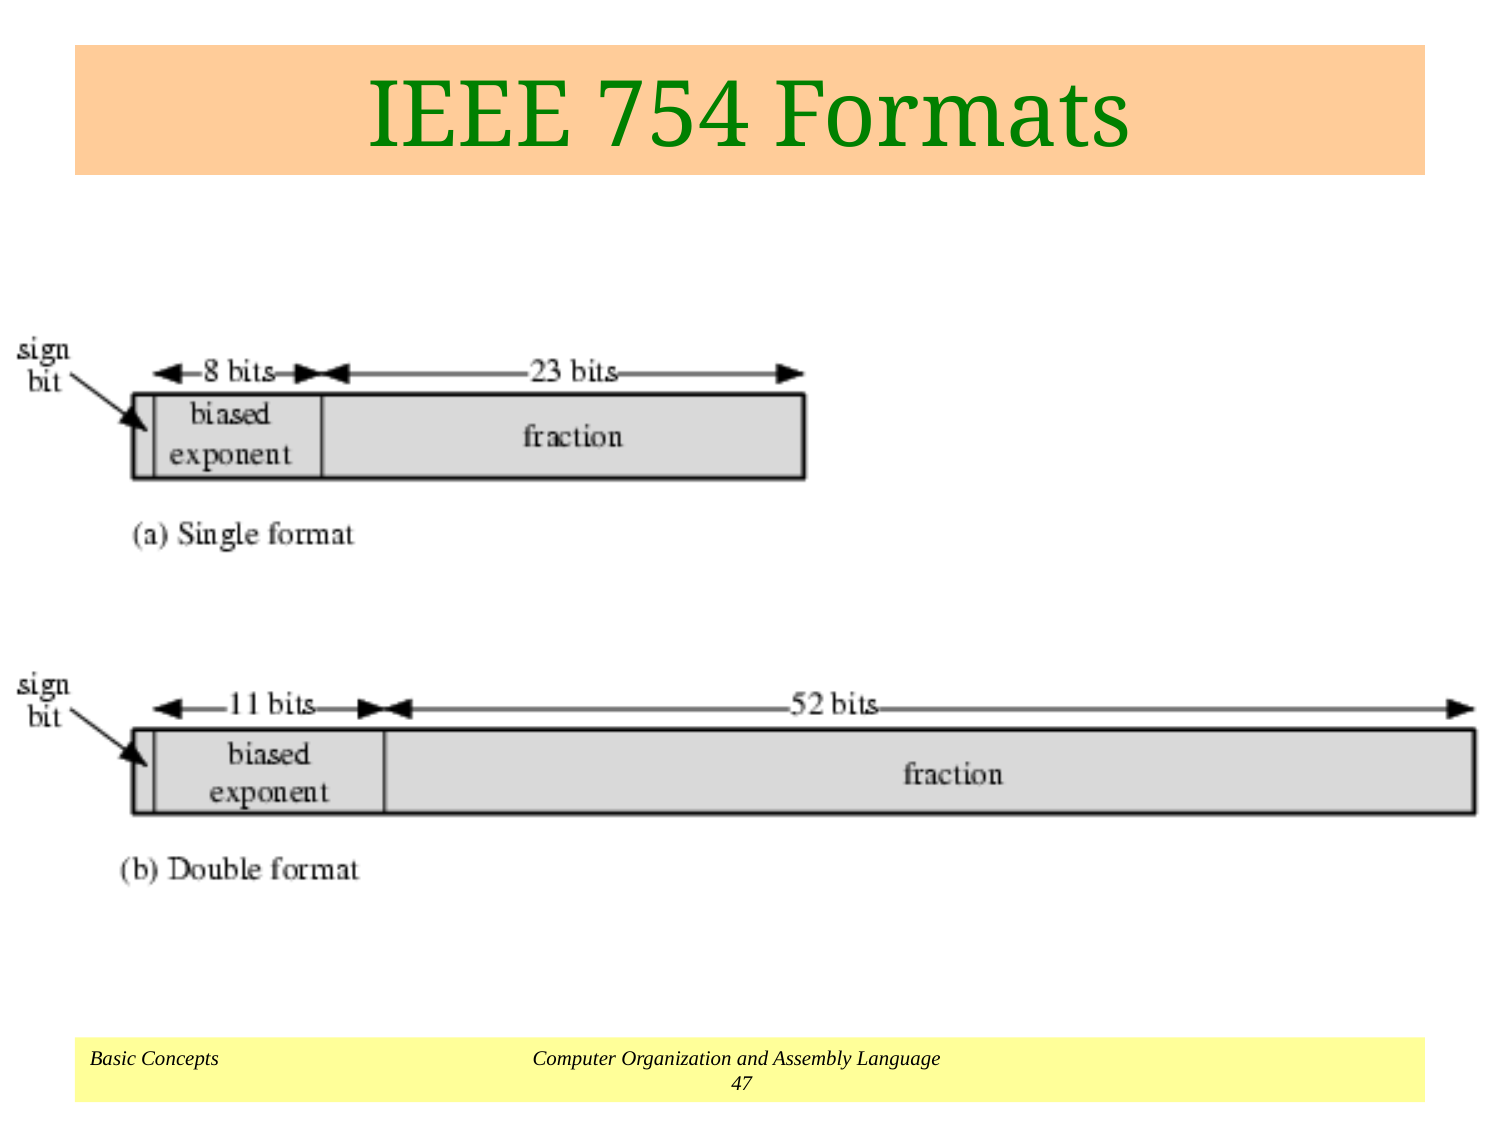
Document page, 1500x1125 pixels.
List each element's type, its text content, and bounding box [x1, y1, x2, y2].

picture [0, 282, 1500, 931]
title IEEE 754 Formats [75, 45, 1425, 175]
